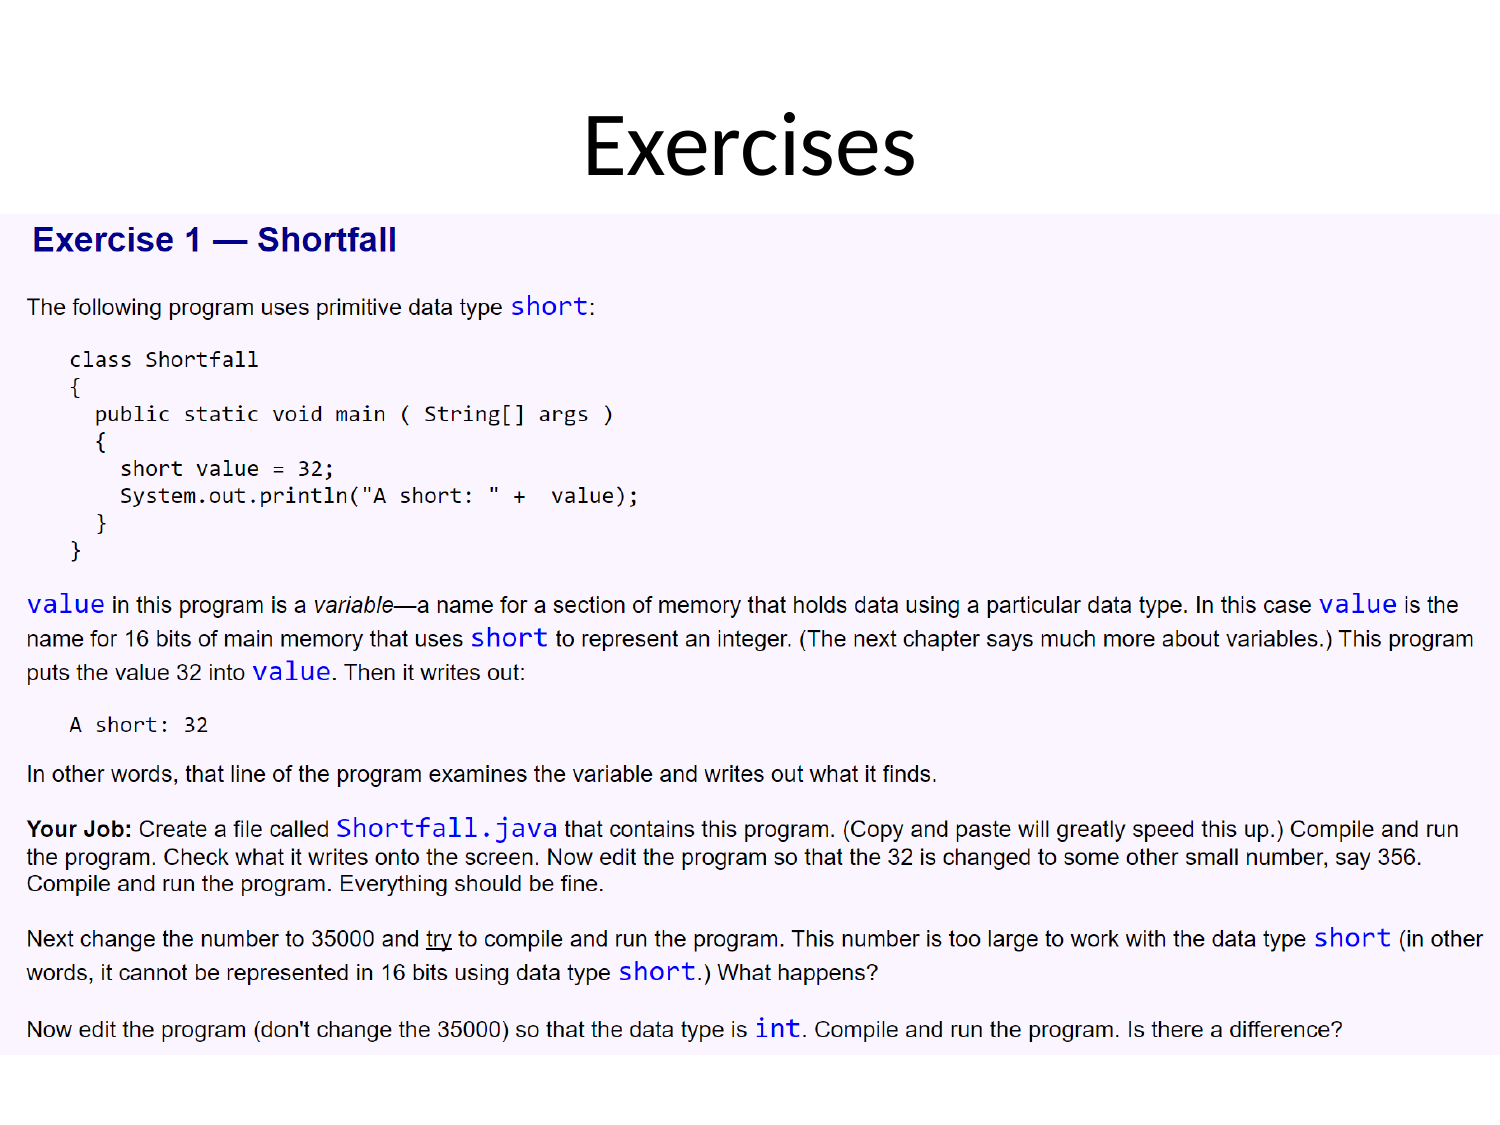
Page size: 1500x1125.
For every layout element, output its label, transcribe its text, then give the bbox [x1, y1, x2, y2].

picture [0, 213, 1500, 1055]
title Exercises [75, 45, 1425, 212]
